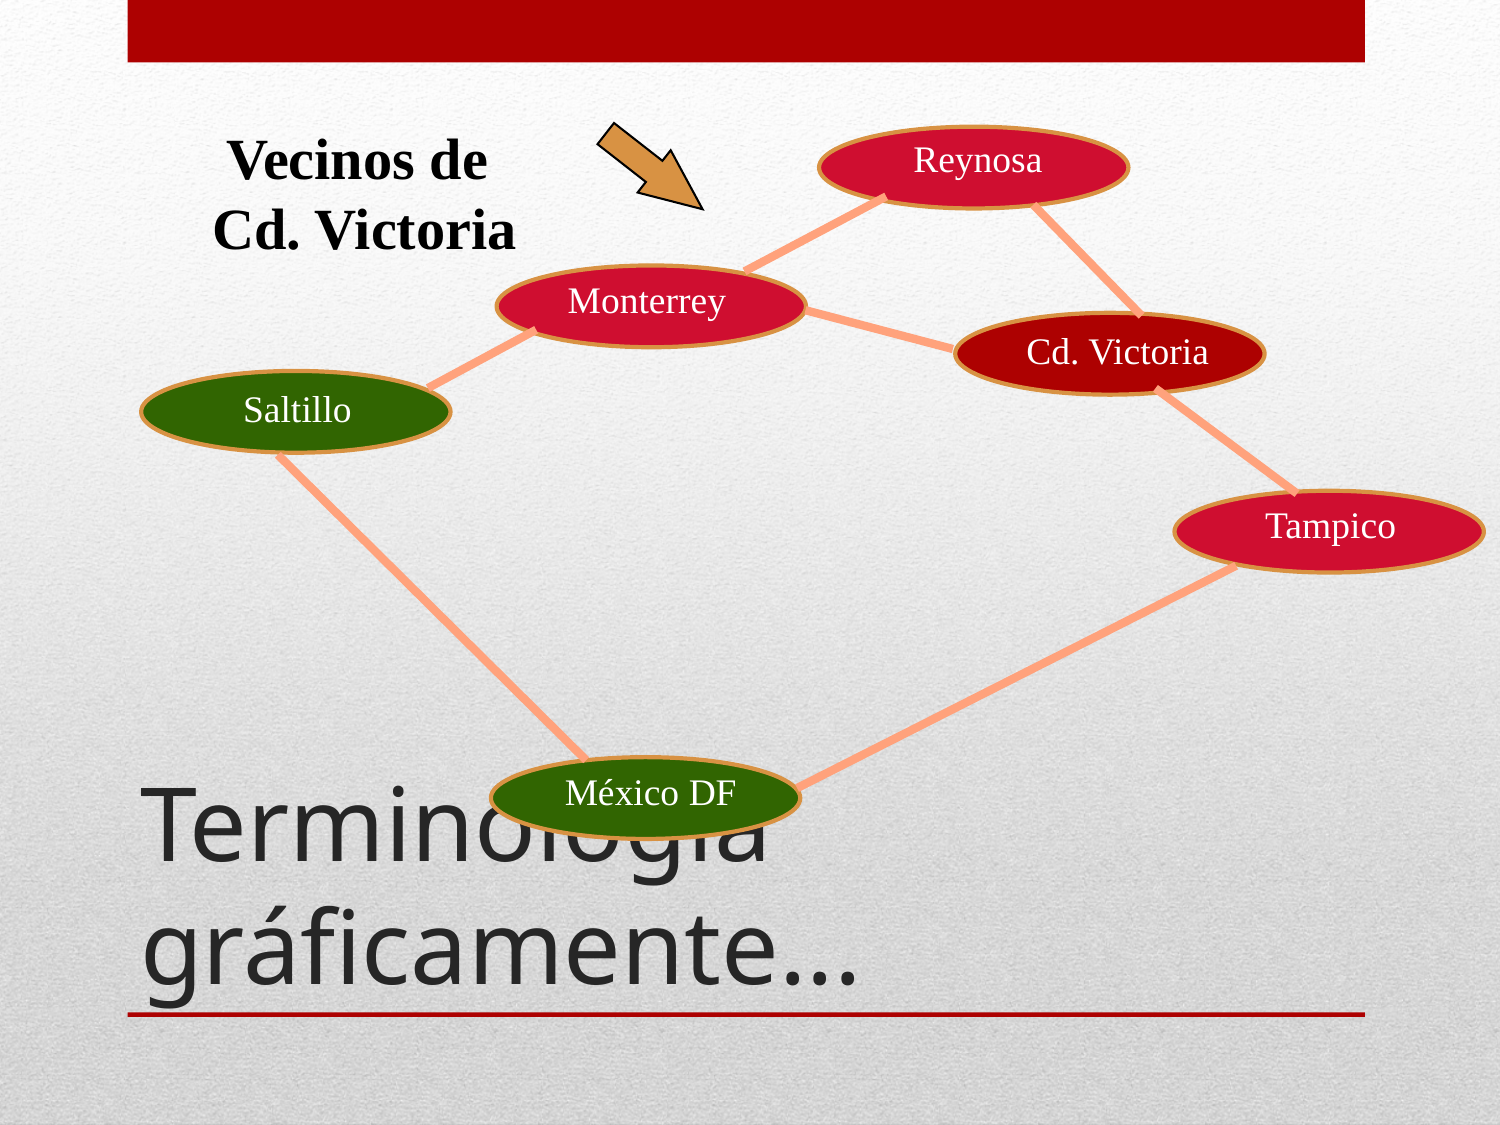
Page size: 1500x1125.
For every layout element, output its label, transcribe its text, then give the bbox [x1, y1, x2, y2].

title Terminología gráficamente... [125, 750, 1398, 1013]
text_box Tampico [1249, 493, 1412, 554]
text_box [819, 131, 1129, 209]
text_box Saltillo [227, 377, 368, 438]
text_box Reynosa [898, 127, 1058, 188]
text_box Vecinos de Cd. Victoria [197, 113, 532, 269]
text_box [141, 370, 451, 453]
text_box [490, 766, 801, 839]
text_box [955, 322, 1265, 395]
text_box [1174, 496, 1484, 573]
text_box [597, 123, 703, 210]
text_box Monterrey [552, 268, 742, 329]
text_box México DF [549, 760, 752, 821]
text_box Cd. Victoria [1011, 319, 1225, 380]
text_box [1028, 312, 1192, 319]
text_box [496, 273, 806, 348]
